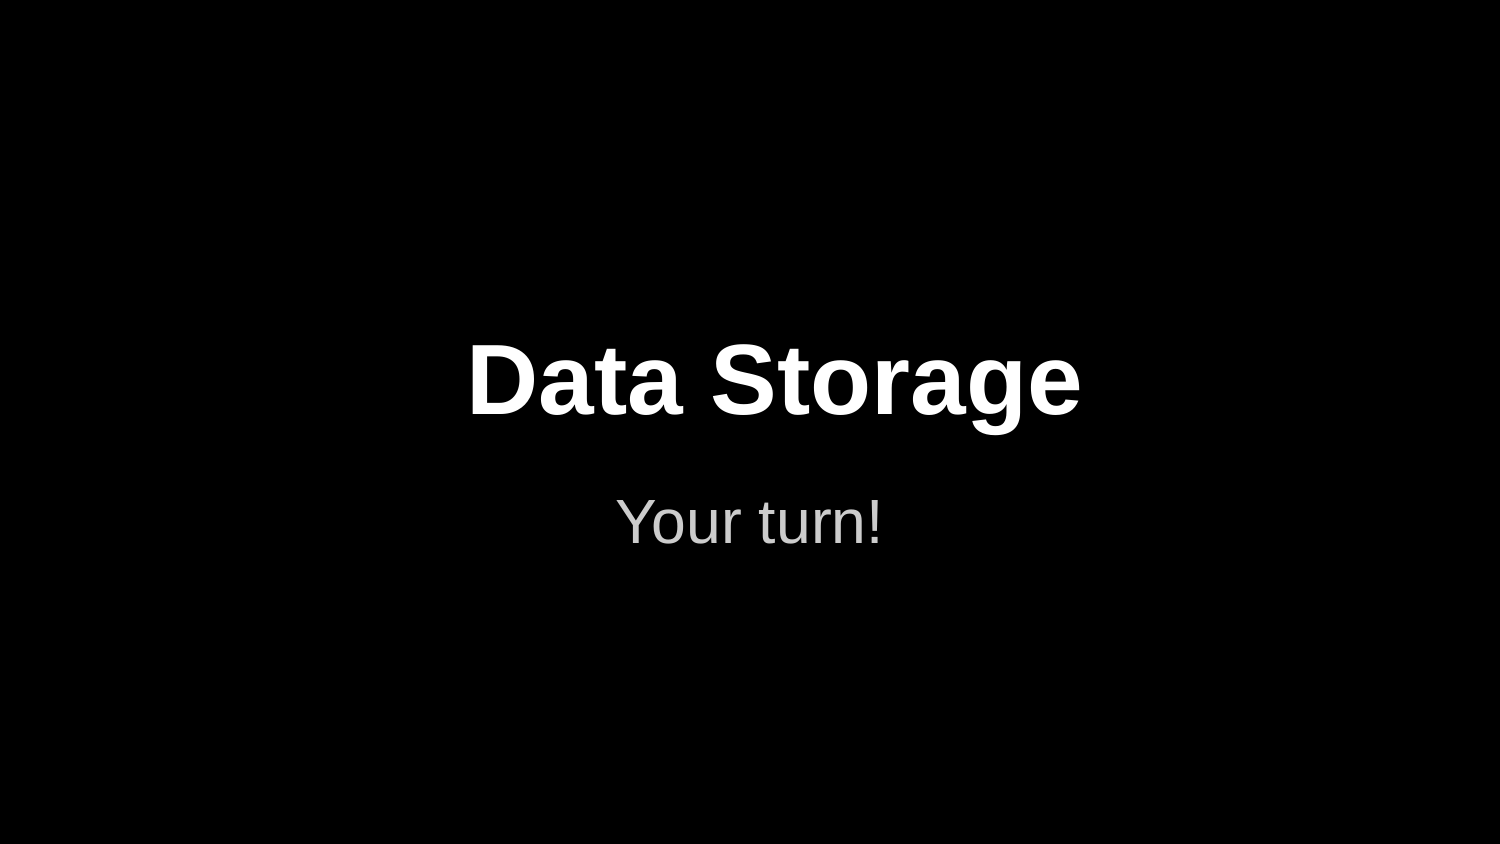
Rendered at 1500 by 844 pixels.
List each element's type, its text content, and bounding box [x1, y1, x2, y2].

subtitle Your turn! [112, 465, 1388, 595]
title Data Storage [112, 259, 1388, 450]
